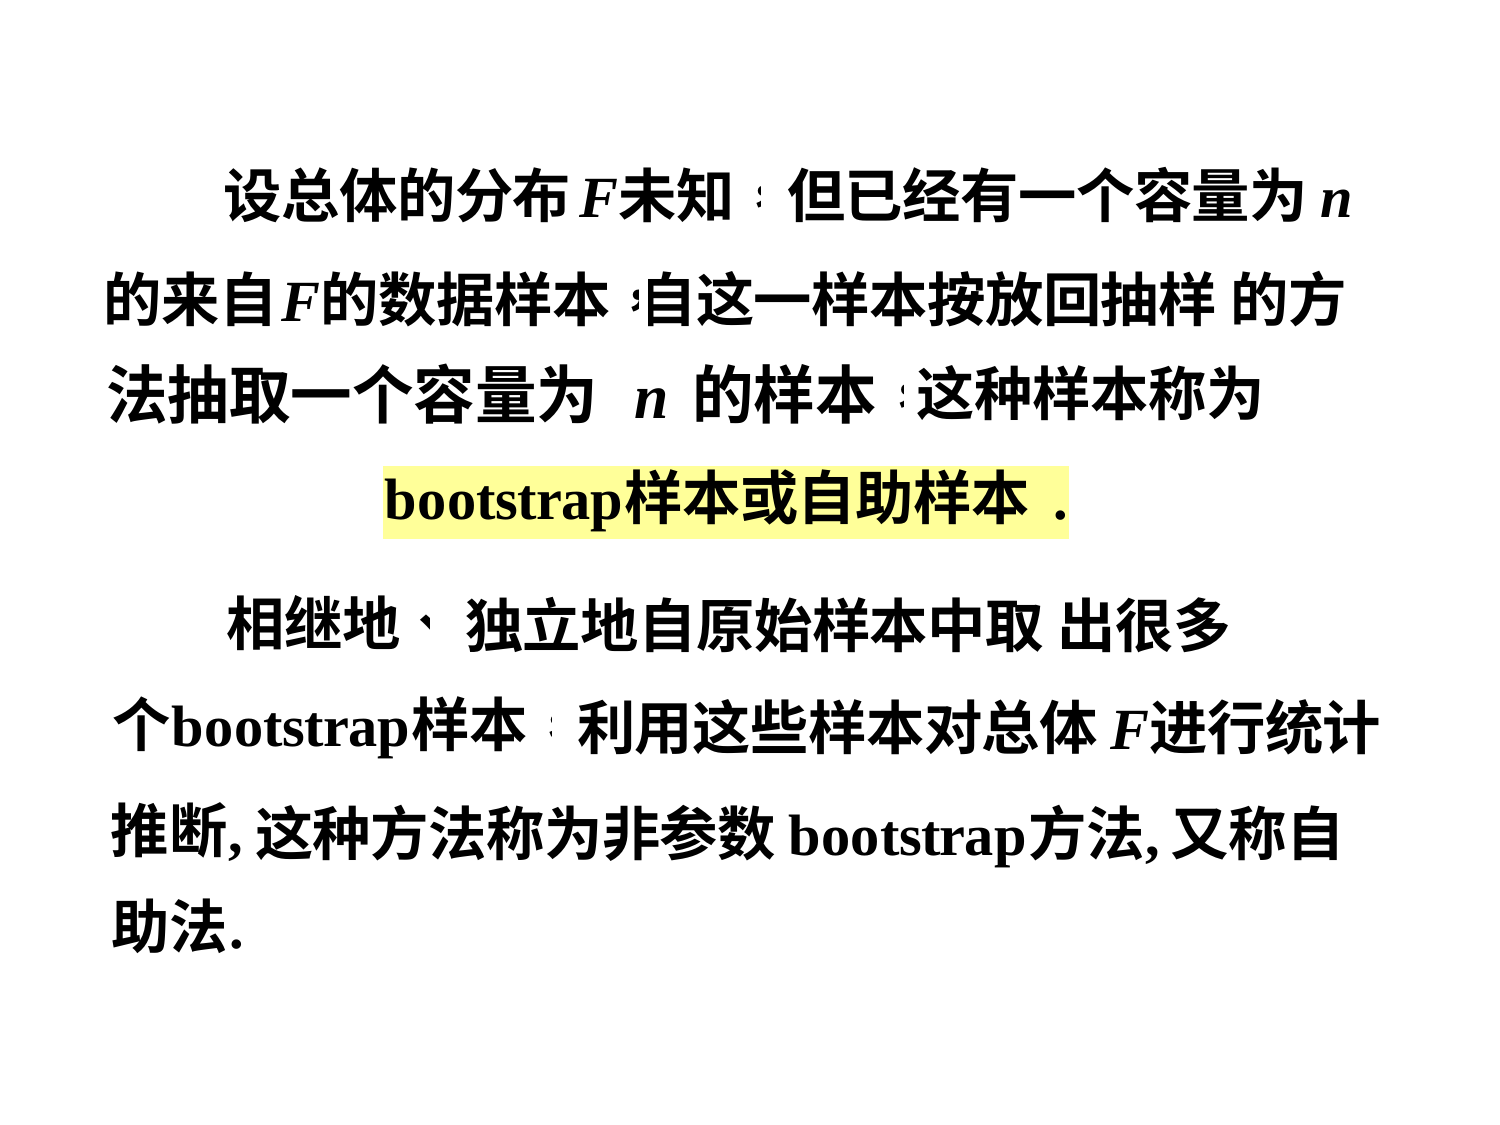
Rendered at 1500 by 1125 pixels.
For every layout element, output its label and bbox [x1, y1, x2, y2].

text_box [105, 360, 904, 433]
text_box [112, 692, 552, 766]
text_box [462, 593, 1228, 661]
text_box [109, 898, 245, 955]
text_box [577, 695, 1388, 763]
text_box [107, 798, 245, 868]
text_box [915, 360, 1268, 428]
text_box [220, 163, 761, 230]
text_box [648, 266, 1351, 334]
text_box [105, 266, 639, 334]
text_box [253, 798, 1340, 874]
text_box [383, 465, 1069, 539]
text_box [783, 163, 1355, 230]
text_box [223, 590, 430, 656]
